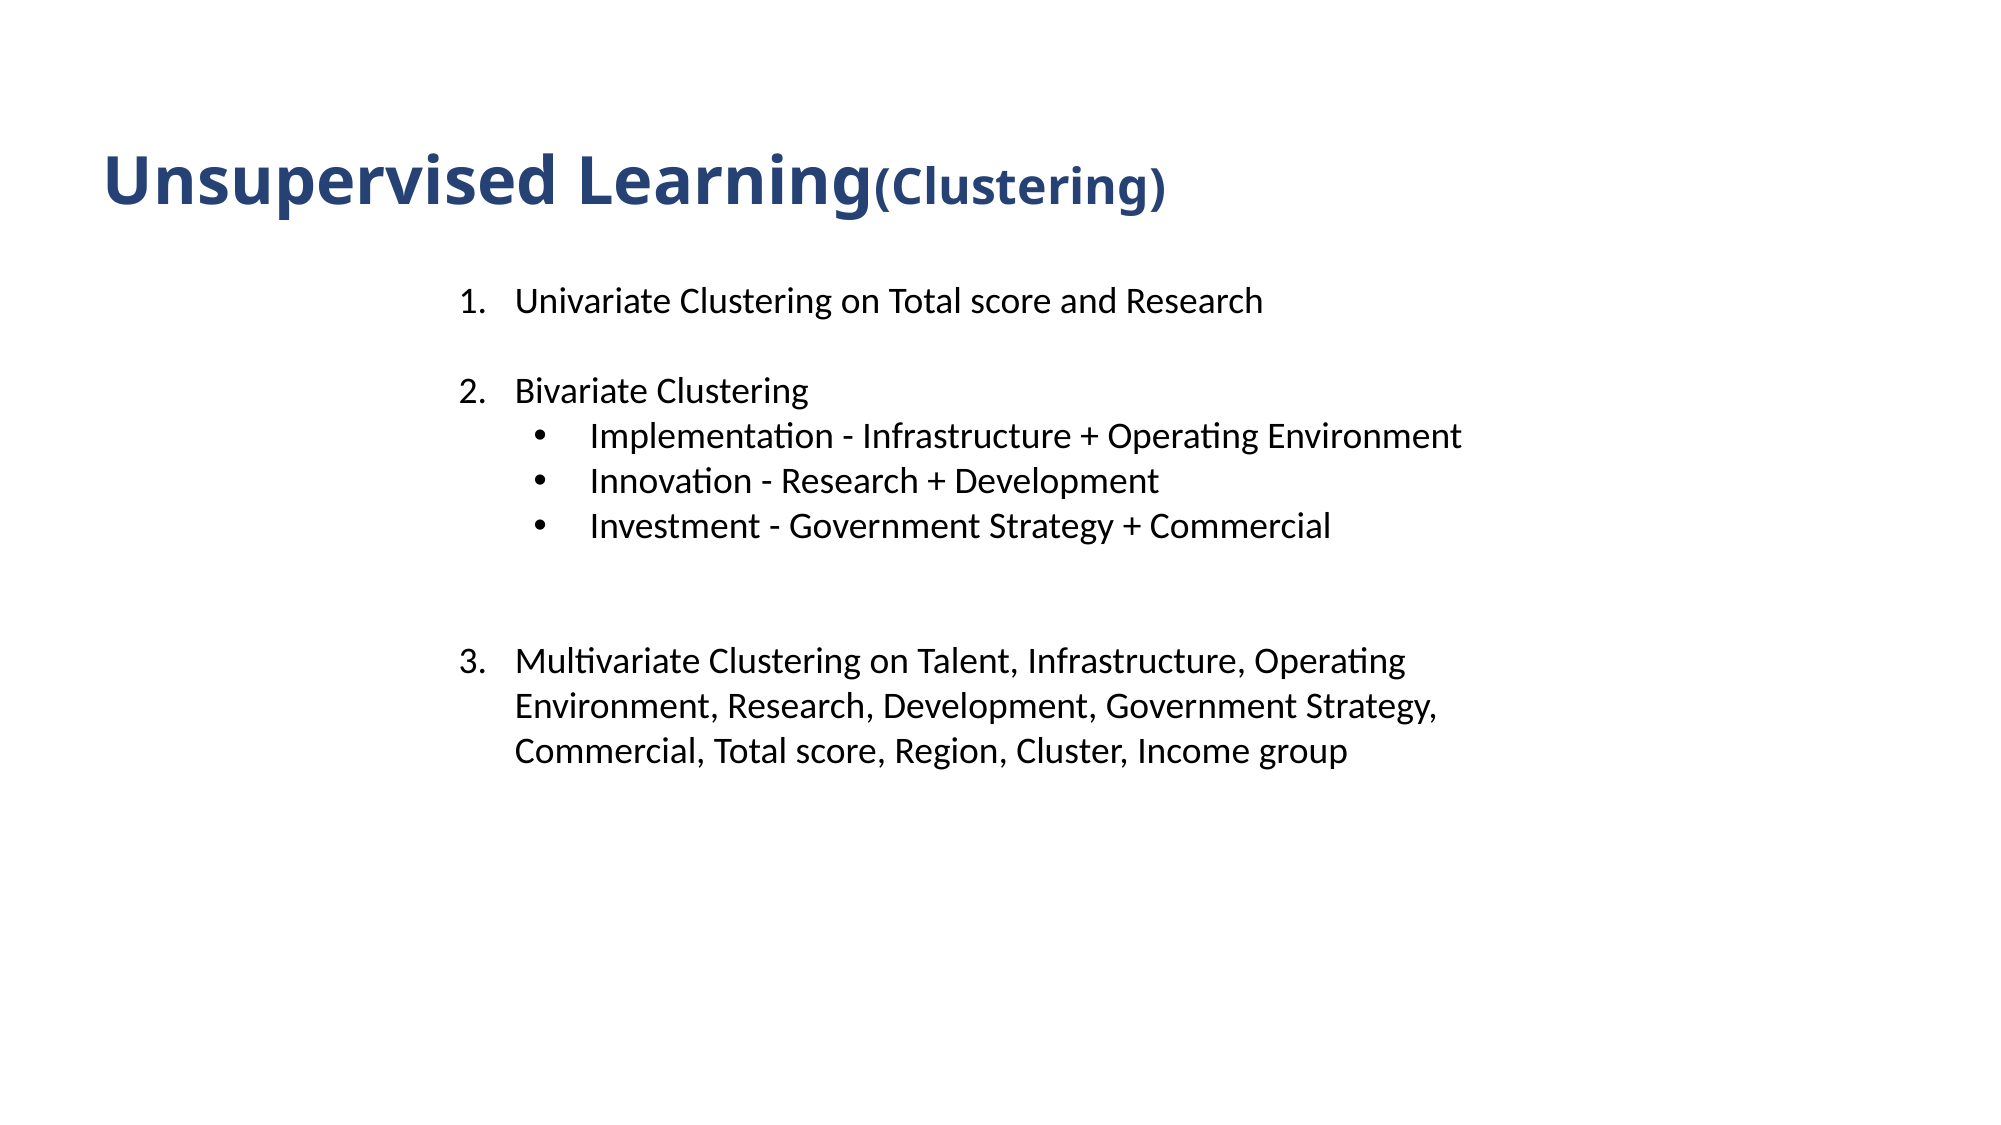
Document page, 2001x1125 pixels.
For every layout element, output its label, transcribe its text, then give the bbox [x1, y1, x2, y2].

text_box Univariate Clustering on Total score and Research Bivariate Clustering Implementation - Infrastructure + Operating Environment Innovation - Research + Development Investment - Government Strategy + Commercial Multivariate Clustering on Talent, Infrastructure, Operating Environment, Research, Development, Government Strategy, Commercial, Total score, Region, Cluster, Income group [443, 269, 1506, 779]
text_box Unsupervised Learning(Clustering) [88, 130, 1251, 226]
